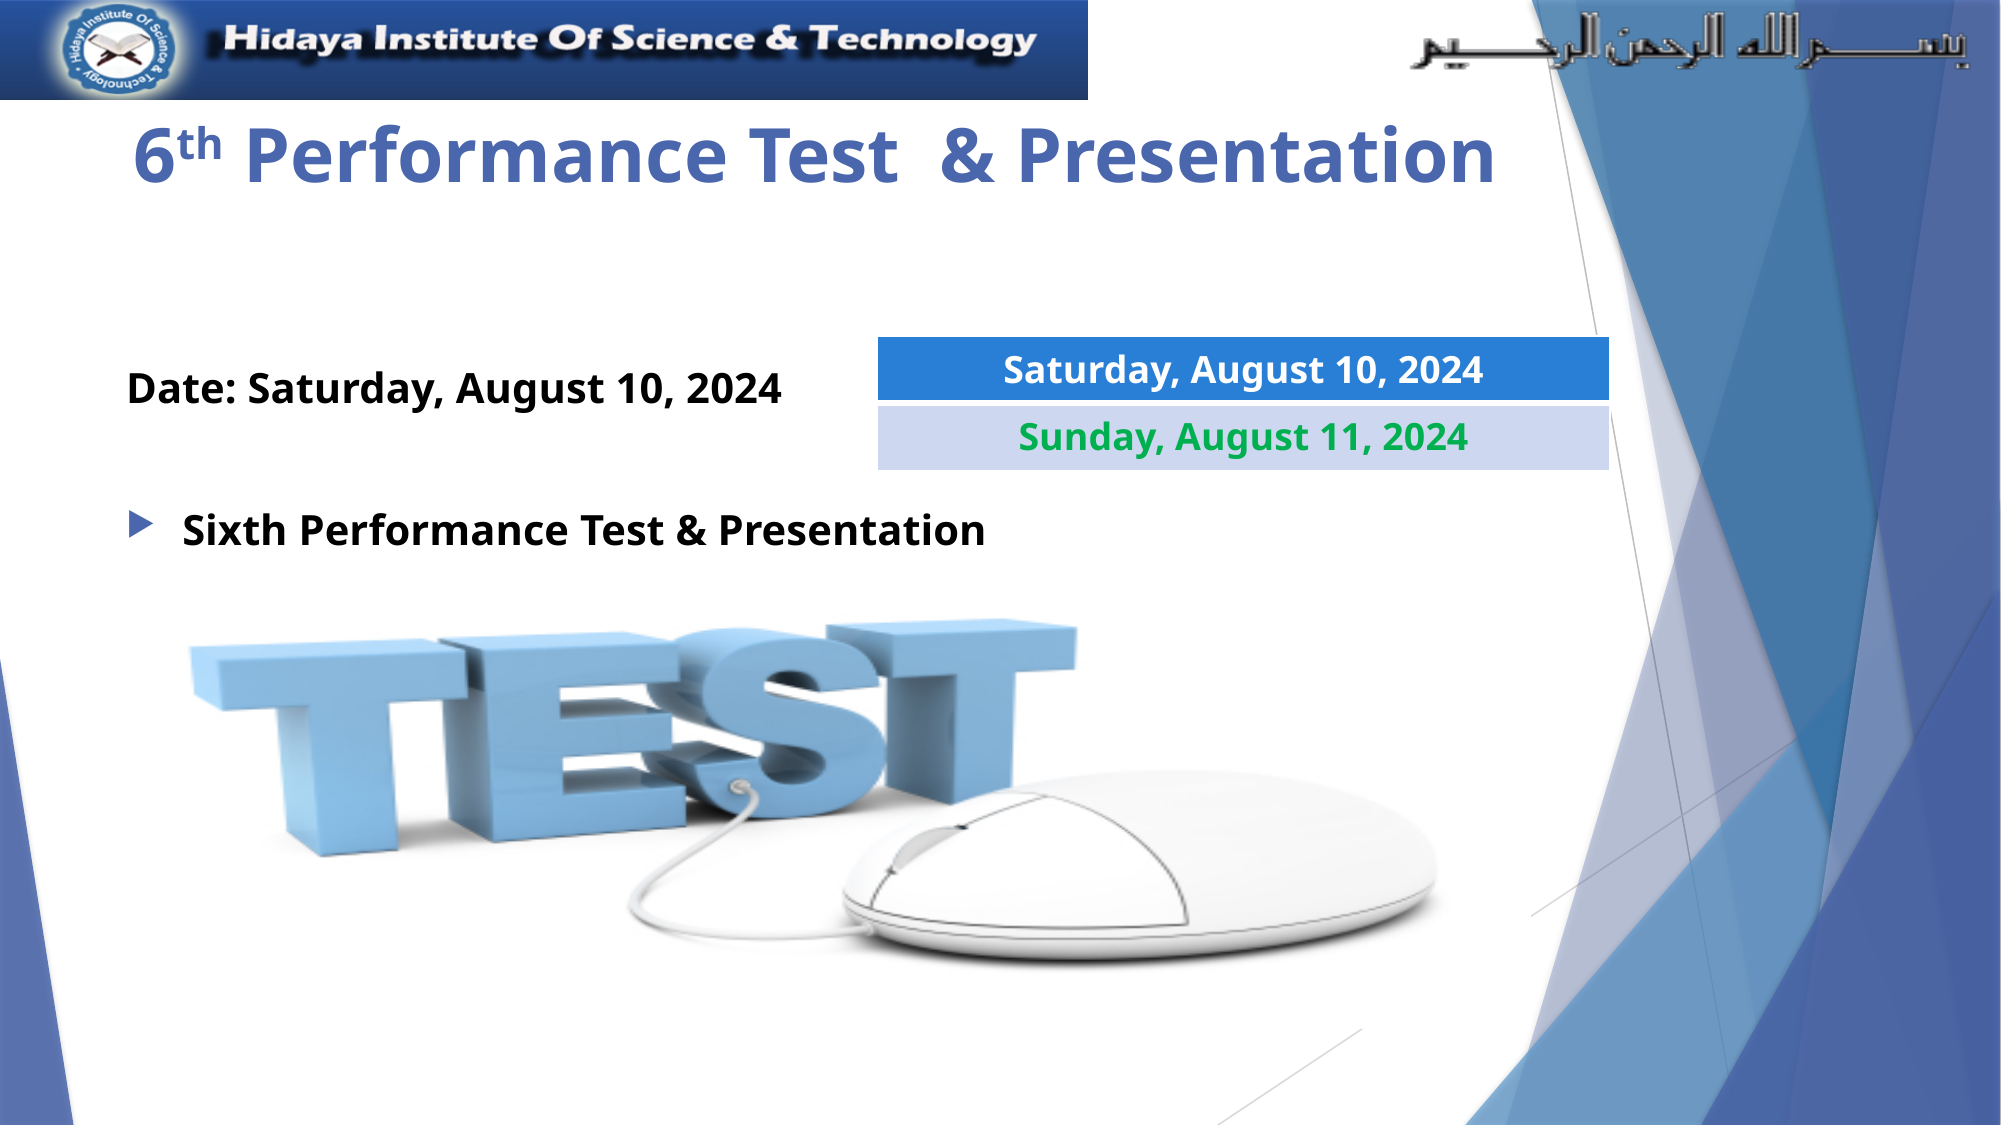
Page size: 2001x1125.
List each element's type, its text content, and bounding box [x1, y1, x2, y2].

list Date: Saturday, August 10, 2024 Sixth Performance Test & Presentation [111, 354, 1522, 563]
picture [110, 564, 1532, 1030]
table_cell Sunday, August 11, 2024 [878, 406, 1609, 470]
picture [1395, 10, 1974, 75]
table_header Saturday, August 10, 2024 [878, 337, 1609, 400]
picture [0, 0, 1088, 100]
title 6th Performance Test & Presentation [111, 99, 1522, 317]
